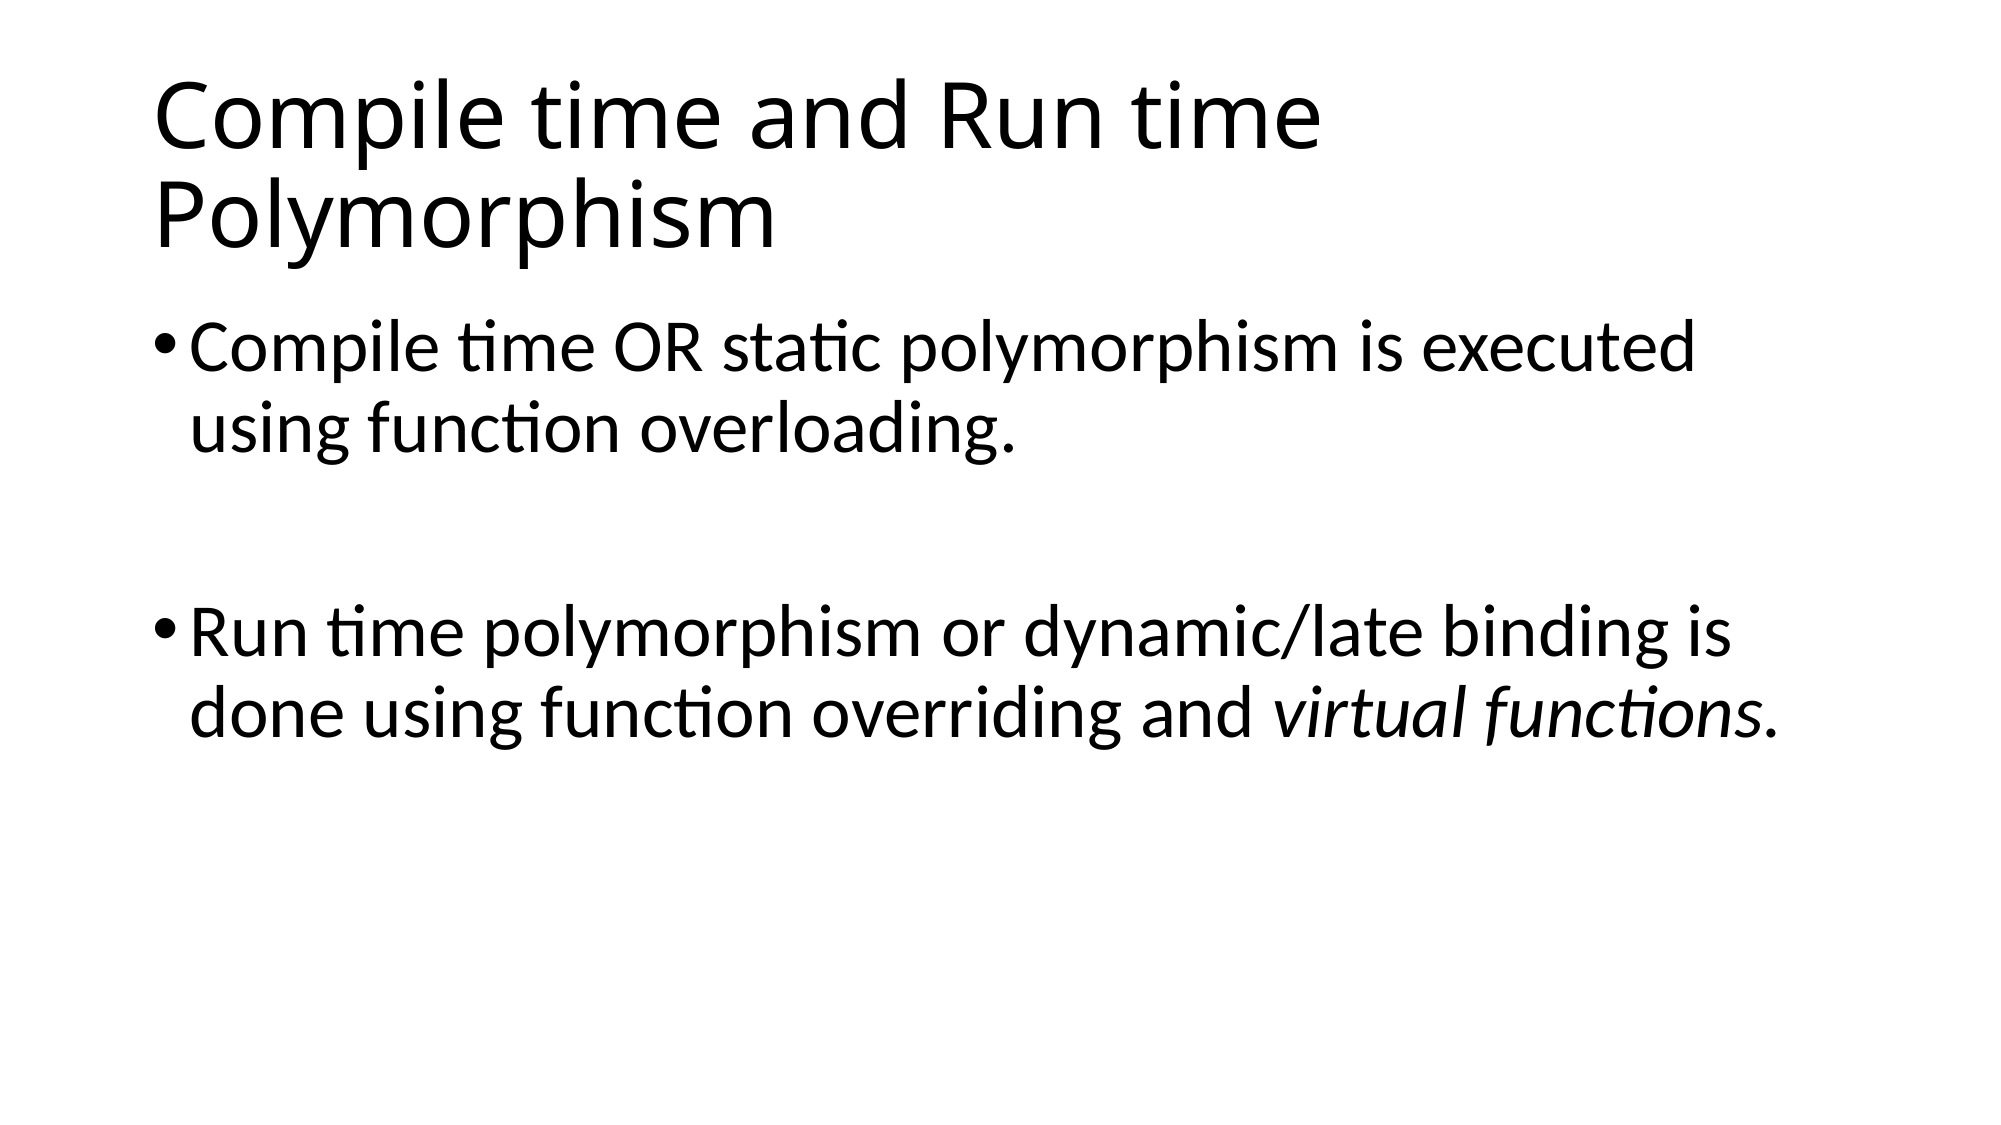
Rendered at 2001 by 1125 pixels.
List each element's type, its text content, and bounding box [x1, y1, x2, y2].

title Compile time and Run time Polymorphism [137, 59, 1863, 278]
list Compile time OR static polymorphism is executed using function overloading. Run time polymorphism or dynamic/late binding is done using function overriding and virtual functions. [137, 299, 1863, 1014]
